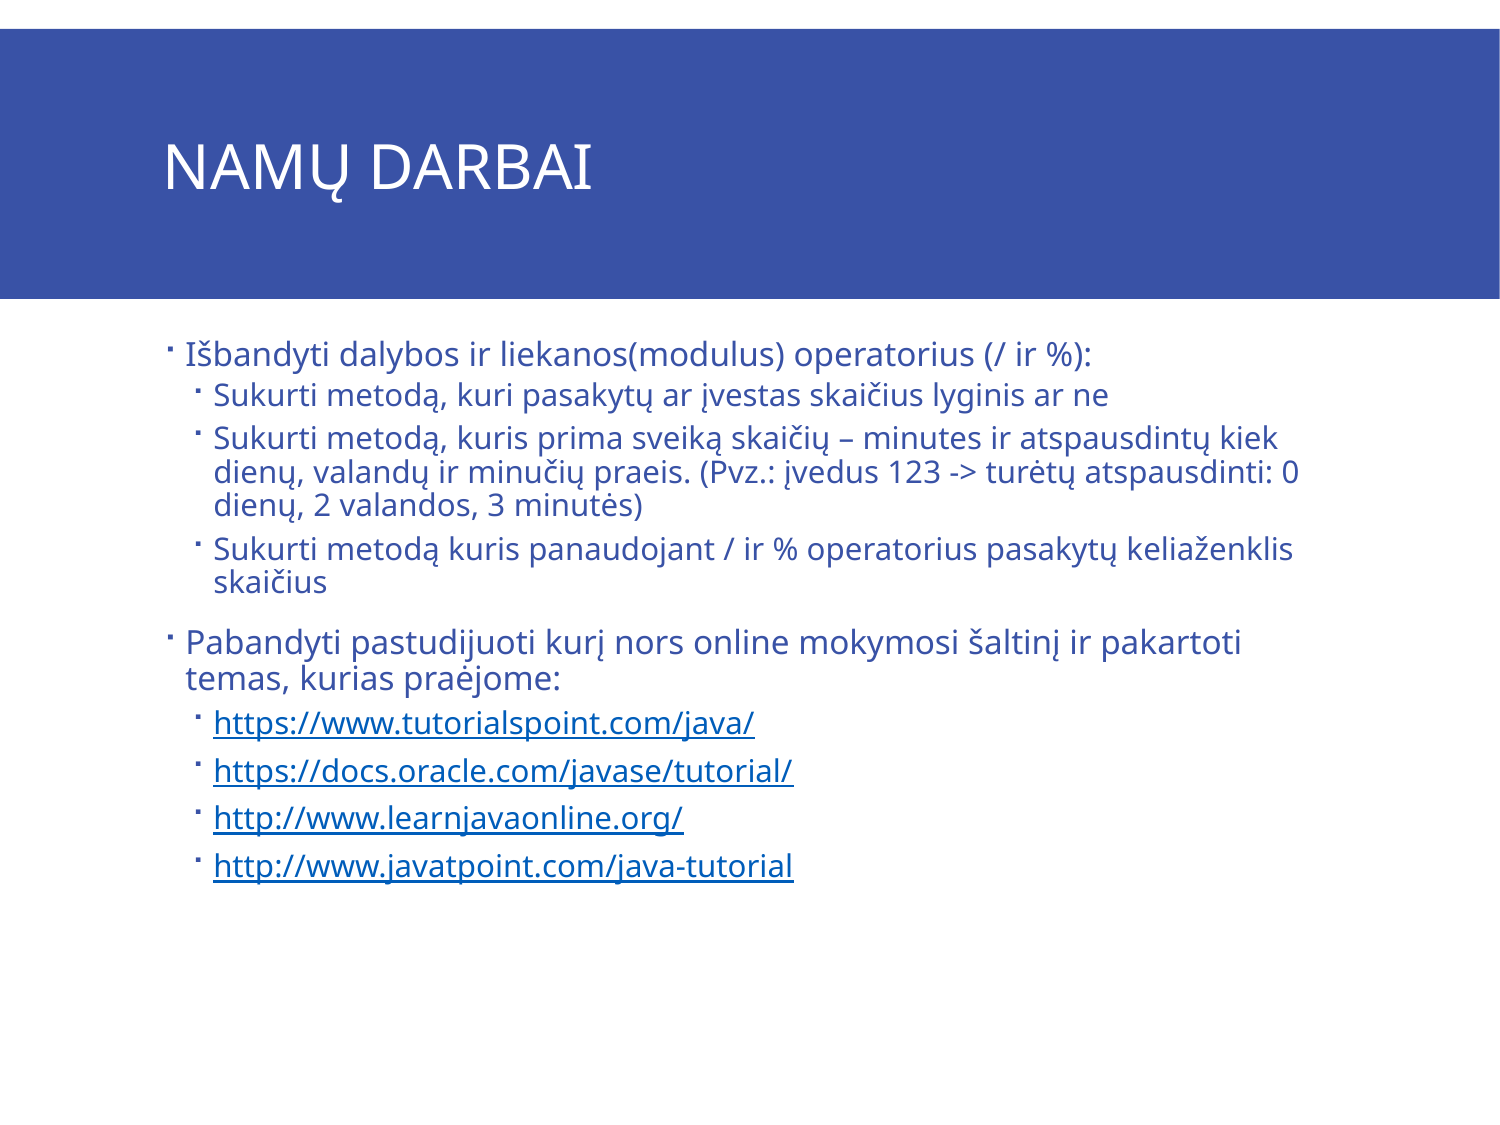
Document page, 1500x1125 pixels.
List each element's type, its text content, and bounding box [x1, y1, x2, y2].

title Namų darbai [147, 46, 1352, 294]
list Išbandyti dalybos ir liekanos(modulus) operatorius (/ ir %): Sukurti metodą, kuri pasakytų ar įvestas skaičius lyginis ar ne Sukurti metodą, kuris prima sveiką skaičių – minutes ir atspausdintų kiek dienų, valandų ir minučių praeis. (Pvz.: įvedus 123 -> turėtų atspausdinti: 0 dienų, 2 valandos, 3 minutės) Sukurti metodą kuris panaudojant / ir % operatorius pasakytų keliaženklis skaičius Pabandyti pastudijuoti kurį nors online mokymosi šaltinį ir pakartoti temas, kurias praėjome: https://www.tutorialspoint.com/java/ https://docs.oracle.com/javase/tutorial/ http://www.learnjavaonline.org/ http://www.javatpoint.com/java-tutorial [147, 329, 1352, 1021]
